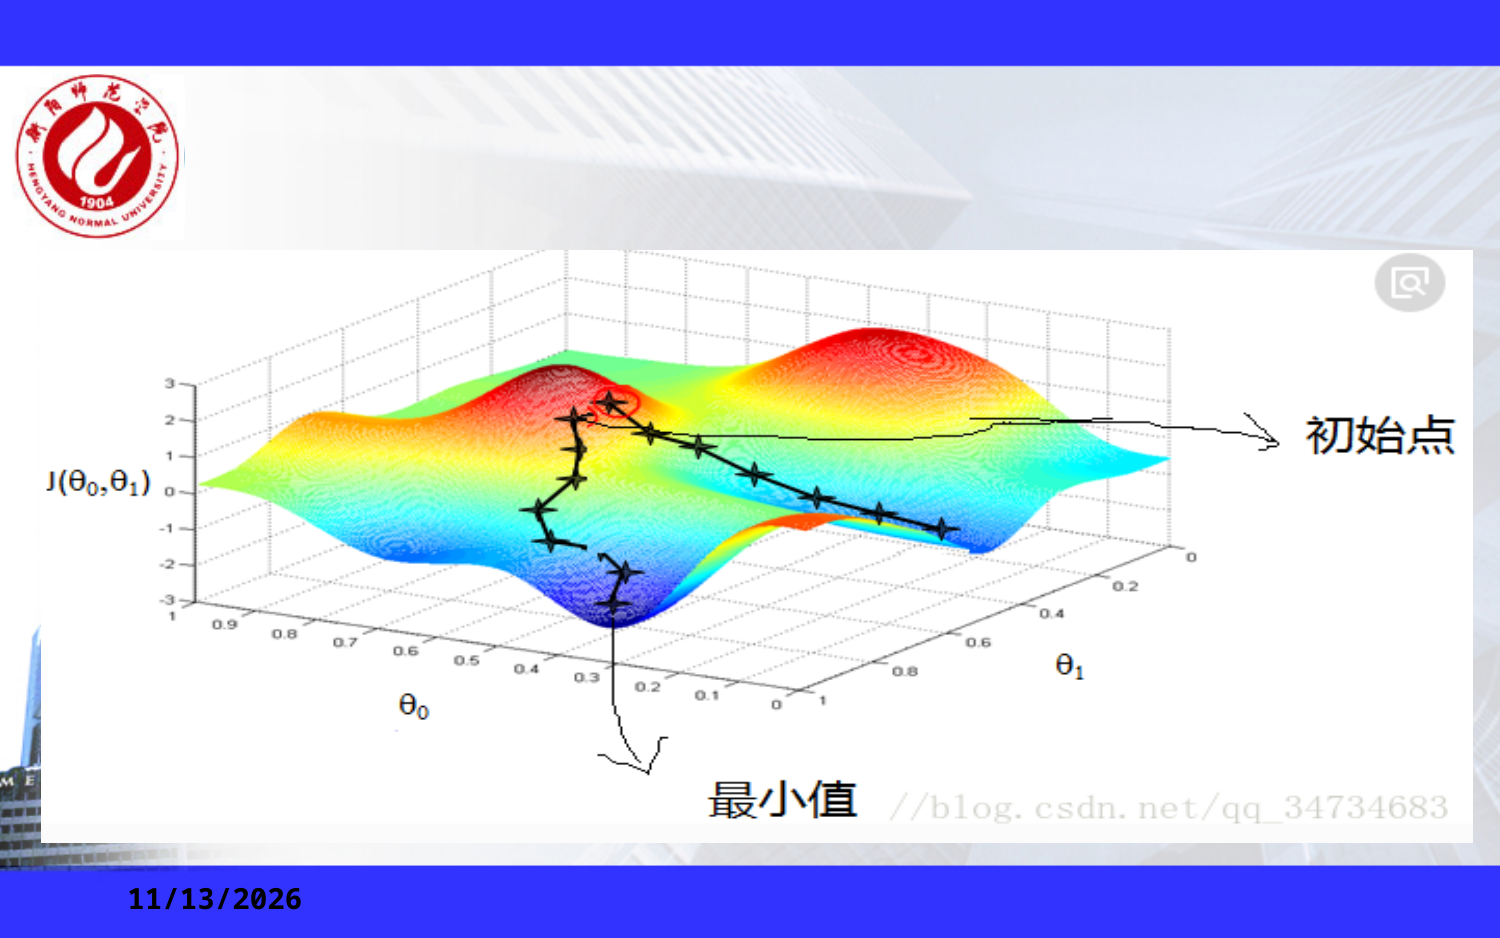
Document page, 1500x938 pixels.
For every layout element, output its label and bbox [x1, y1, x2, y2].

slide_number [112, 872, 425, 935]
picture [0, 0, 1500, 938]
